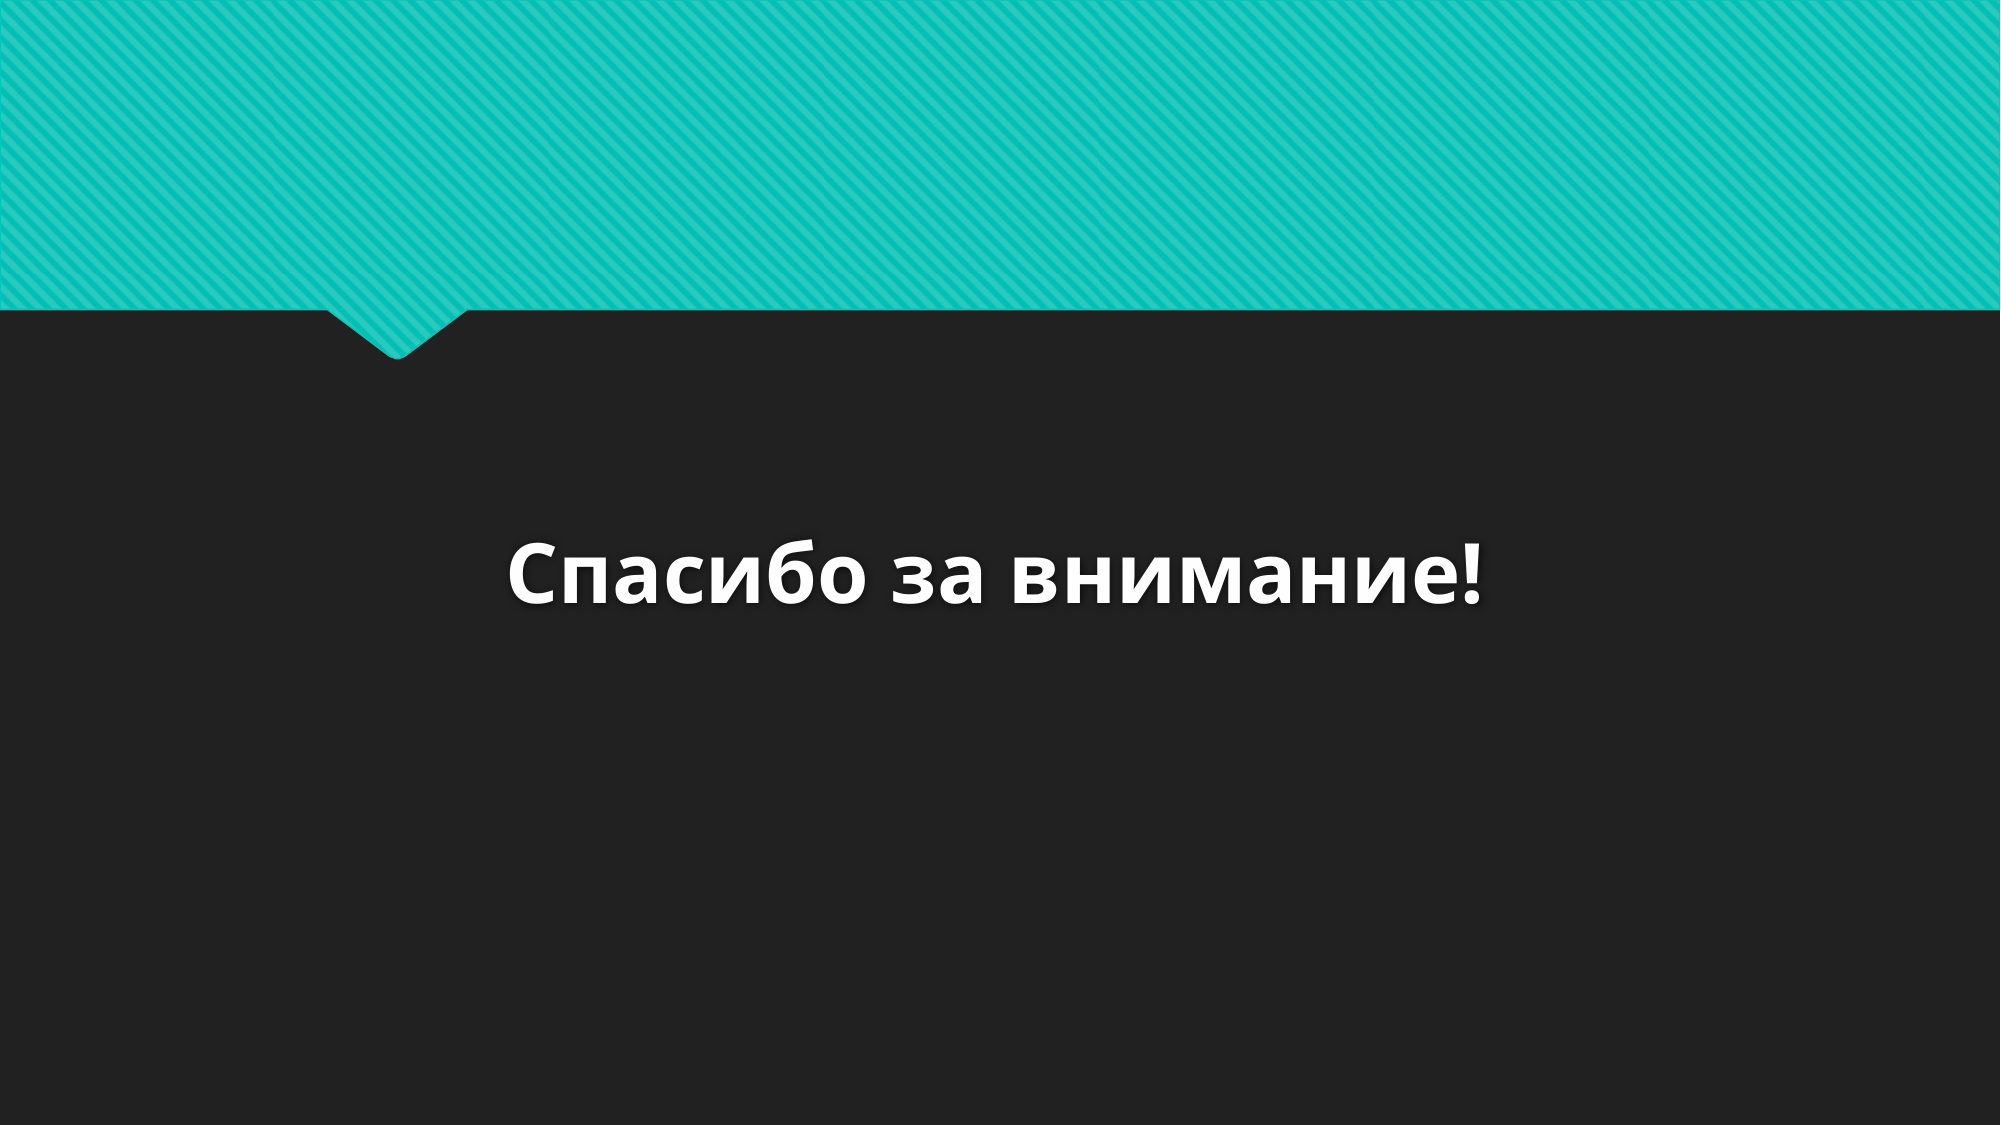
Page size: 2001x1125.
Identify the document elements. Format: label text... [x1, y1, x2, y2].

title Спасибо за внимание! [128, 468, 1863, 628]
